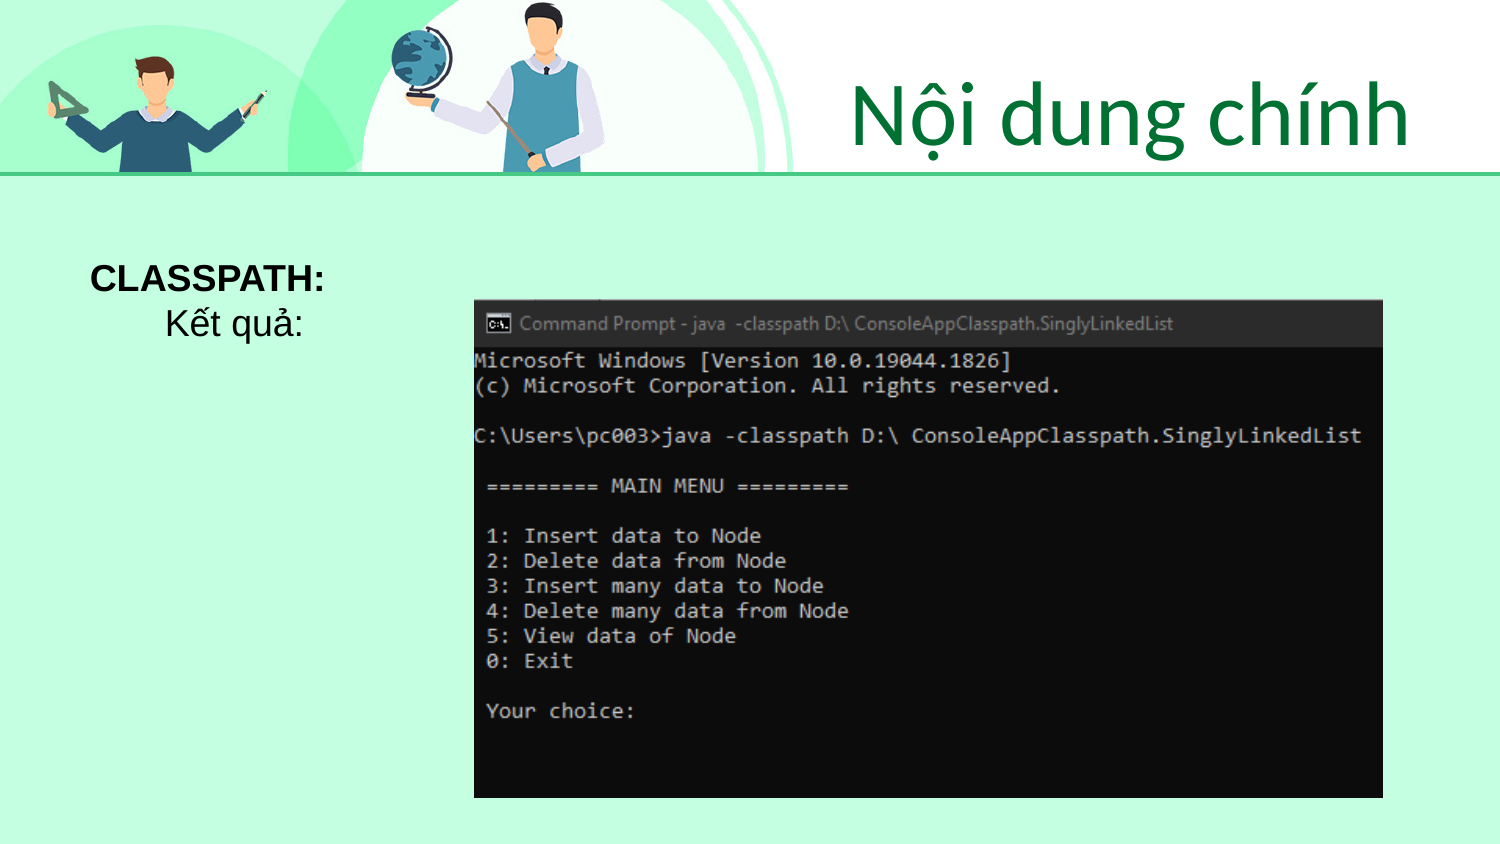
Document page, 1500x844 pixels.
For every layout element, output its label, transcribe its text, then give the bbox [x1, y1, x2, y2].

picture [0, 0, 1500, 844]
title Nội dung chính [75, 46, 1428, 172]
text_box CLASSPATH: Kết quả: [75, 246, 1452, 352]
